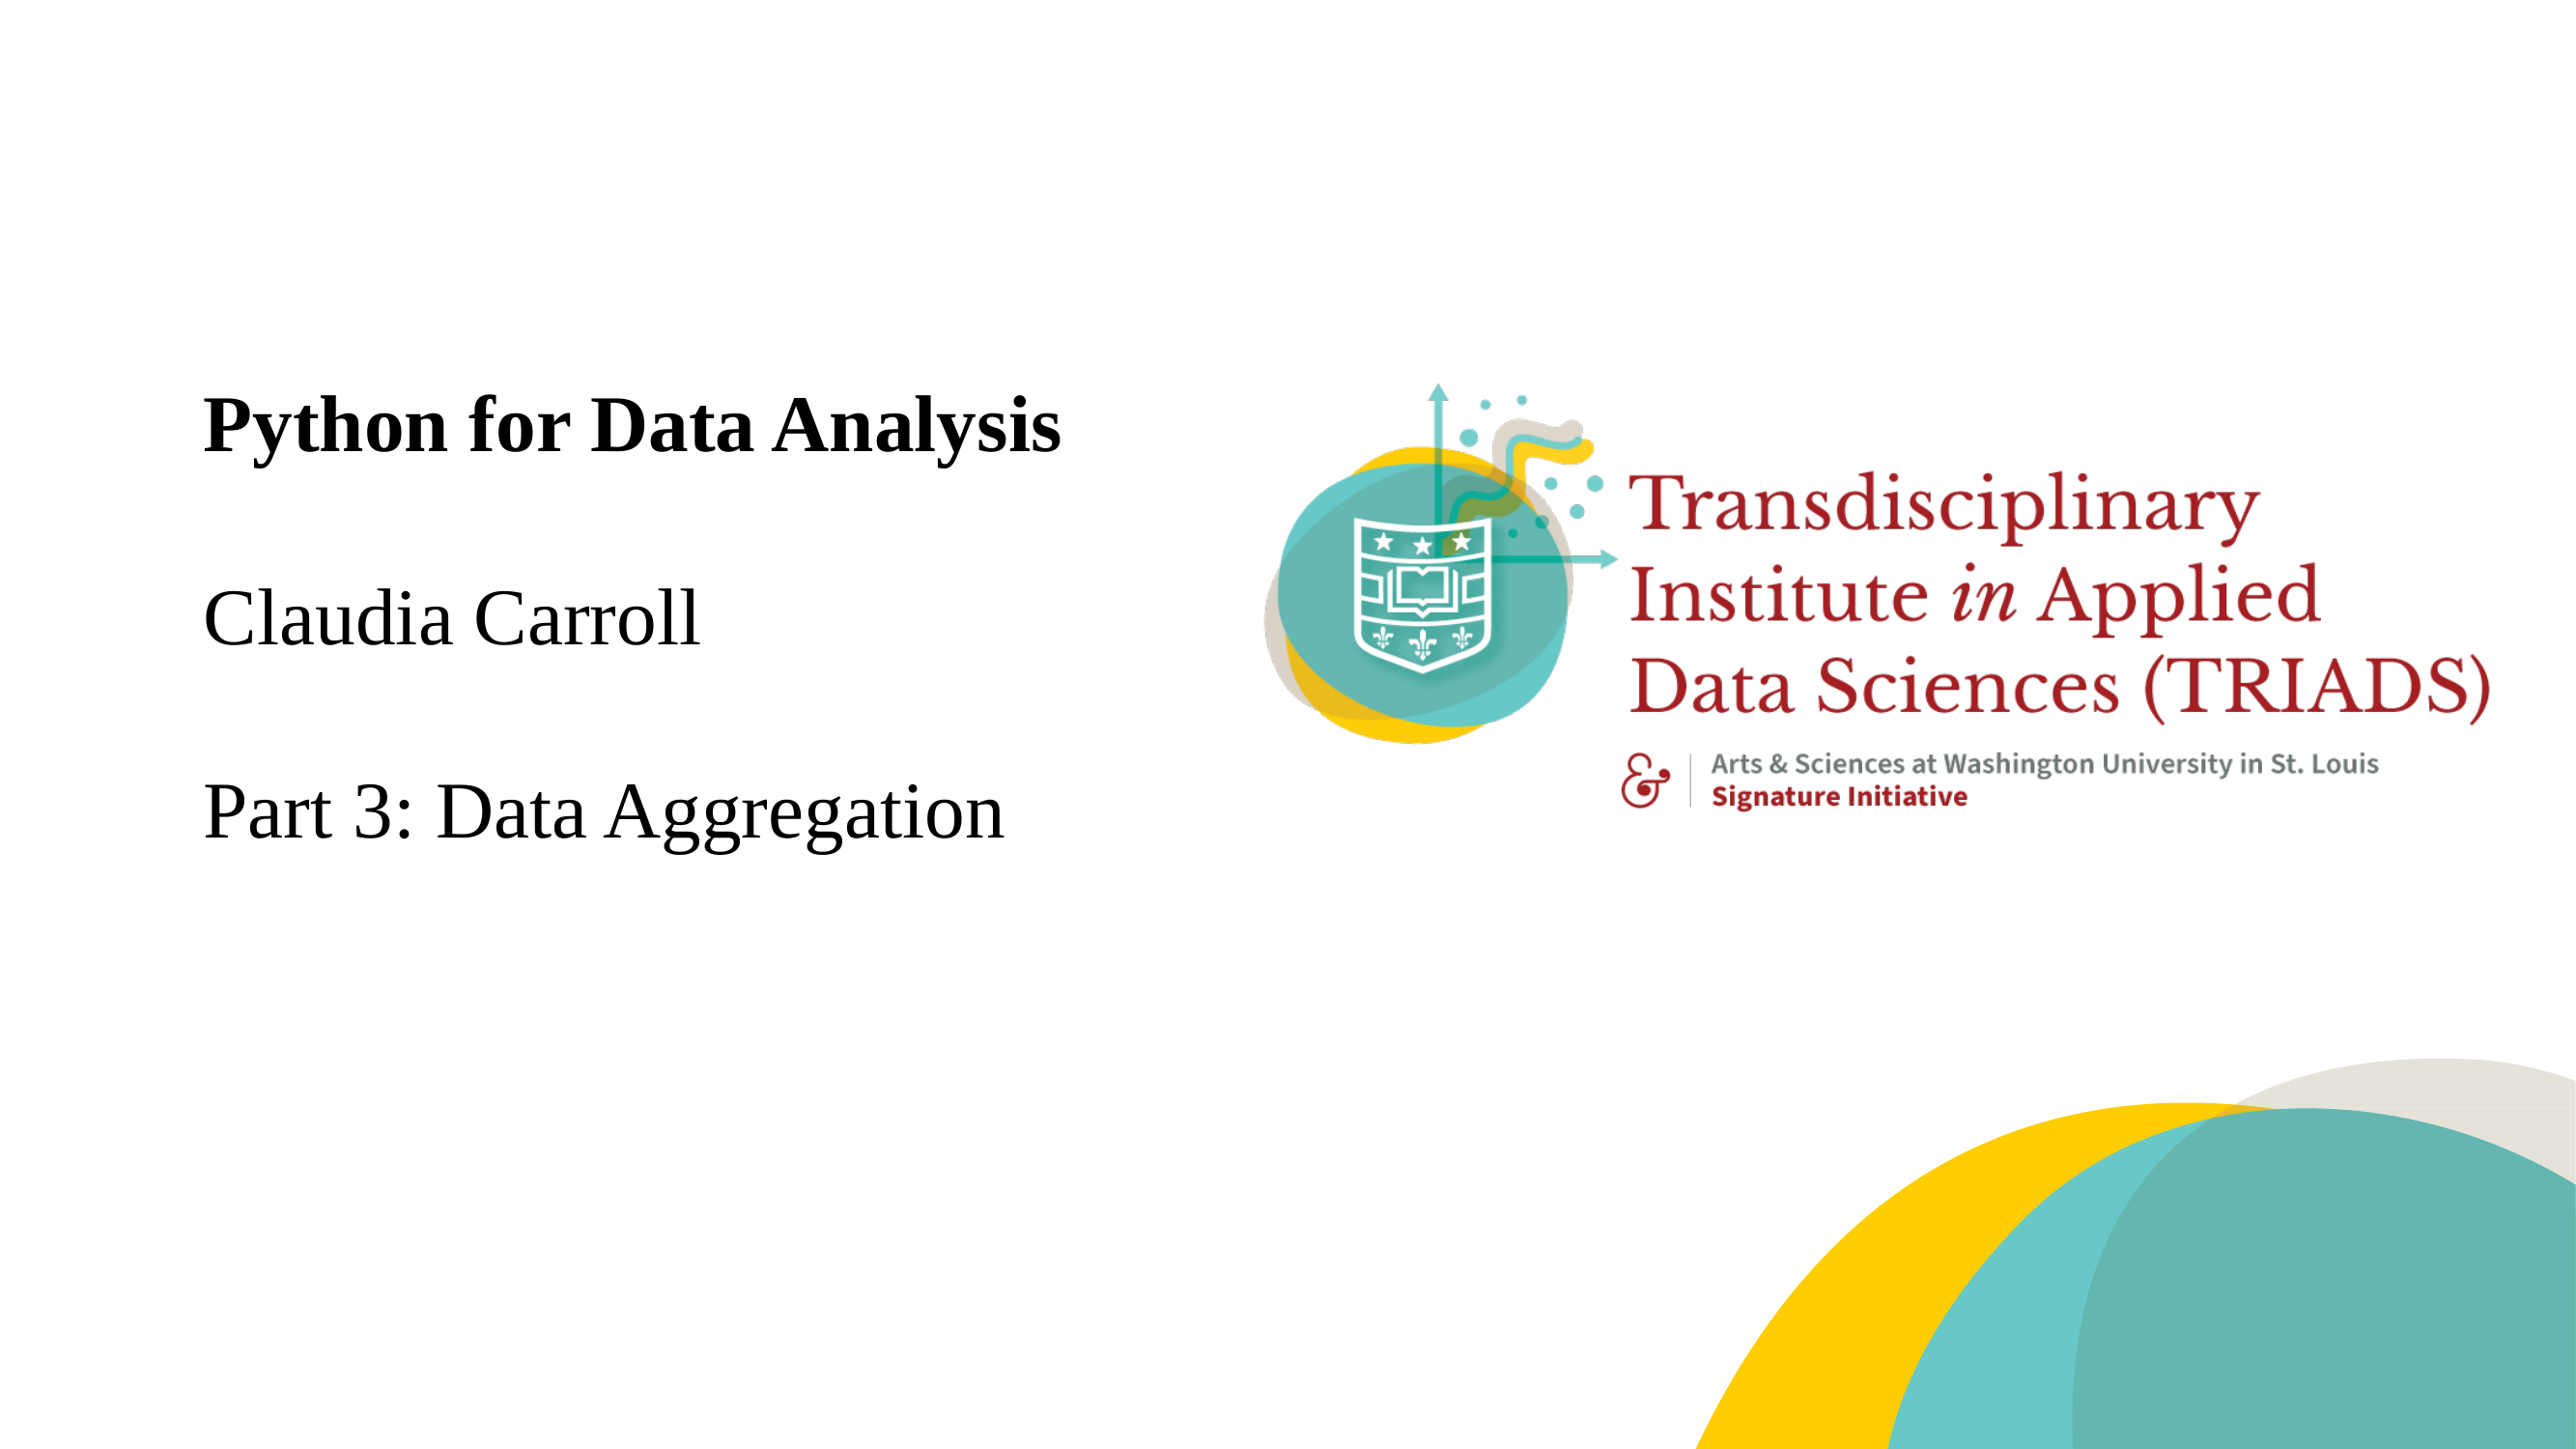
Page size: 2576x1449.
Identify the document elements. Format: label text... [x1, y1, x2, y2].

text_box Python for Data Analysis Claudia Carroll Part 3: Data Aggregation [188, 363, 1185, 862]
picture [1248, 309, 2519, 893]
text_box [1695, 1058, 2576, 1449]
